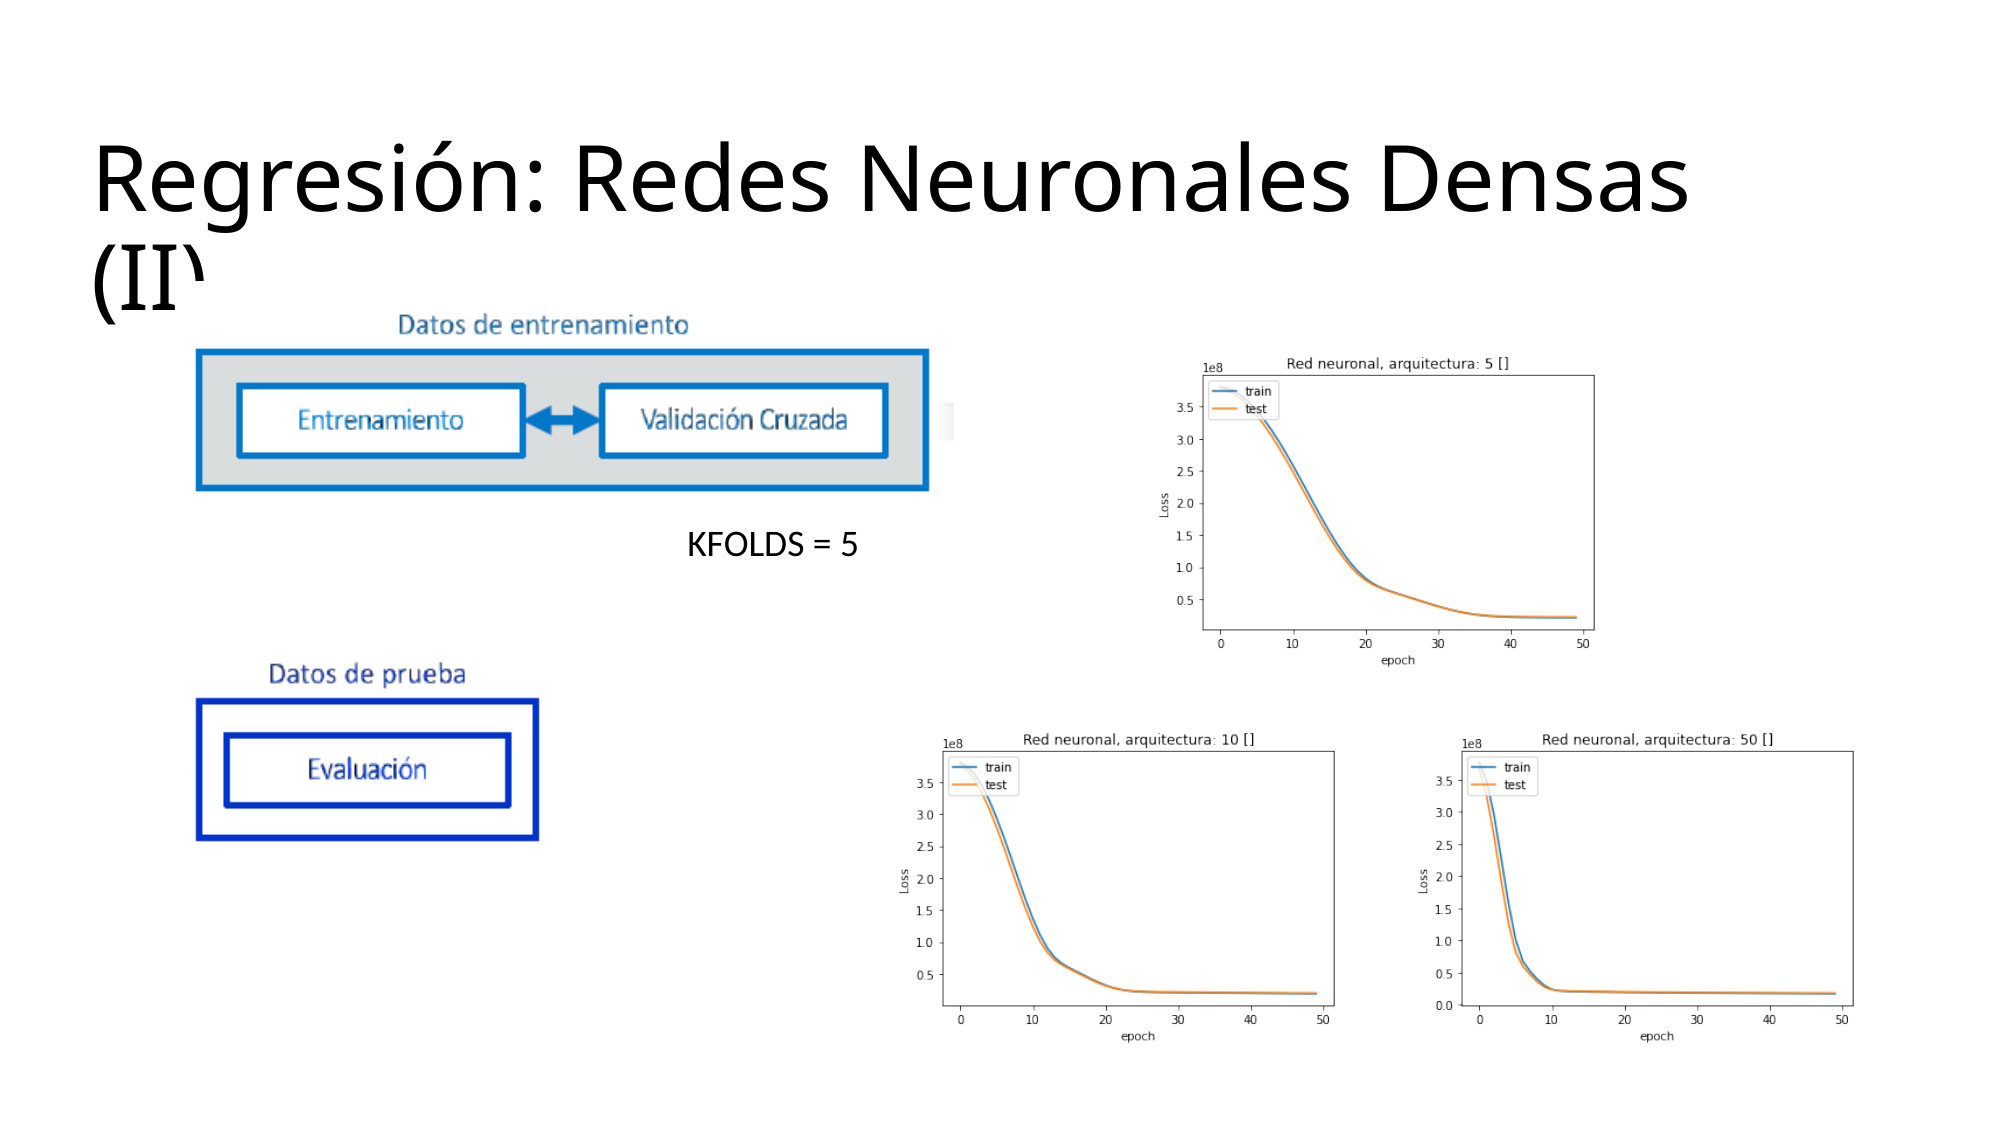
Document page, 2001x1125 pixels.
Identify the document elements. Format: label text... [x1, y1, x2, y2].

picture [1151, 348, 1602, 674]
picture [1410, 725, 1861, 1050]
text_box Regresión: Redes Neuronales Densas (II) [75, 124, 1801, 343]
picture [185, 630, 548, 874]
picture [174, 281, 954, 525]
text_box KFOLDS = 5 [672, 525, 928, 572]
picture [891, 725, 1342, 1050]
